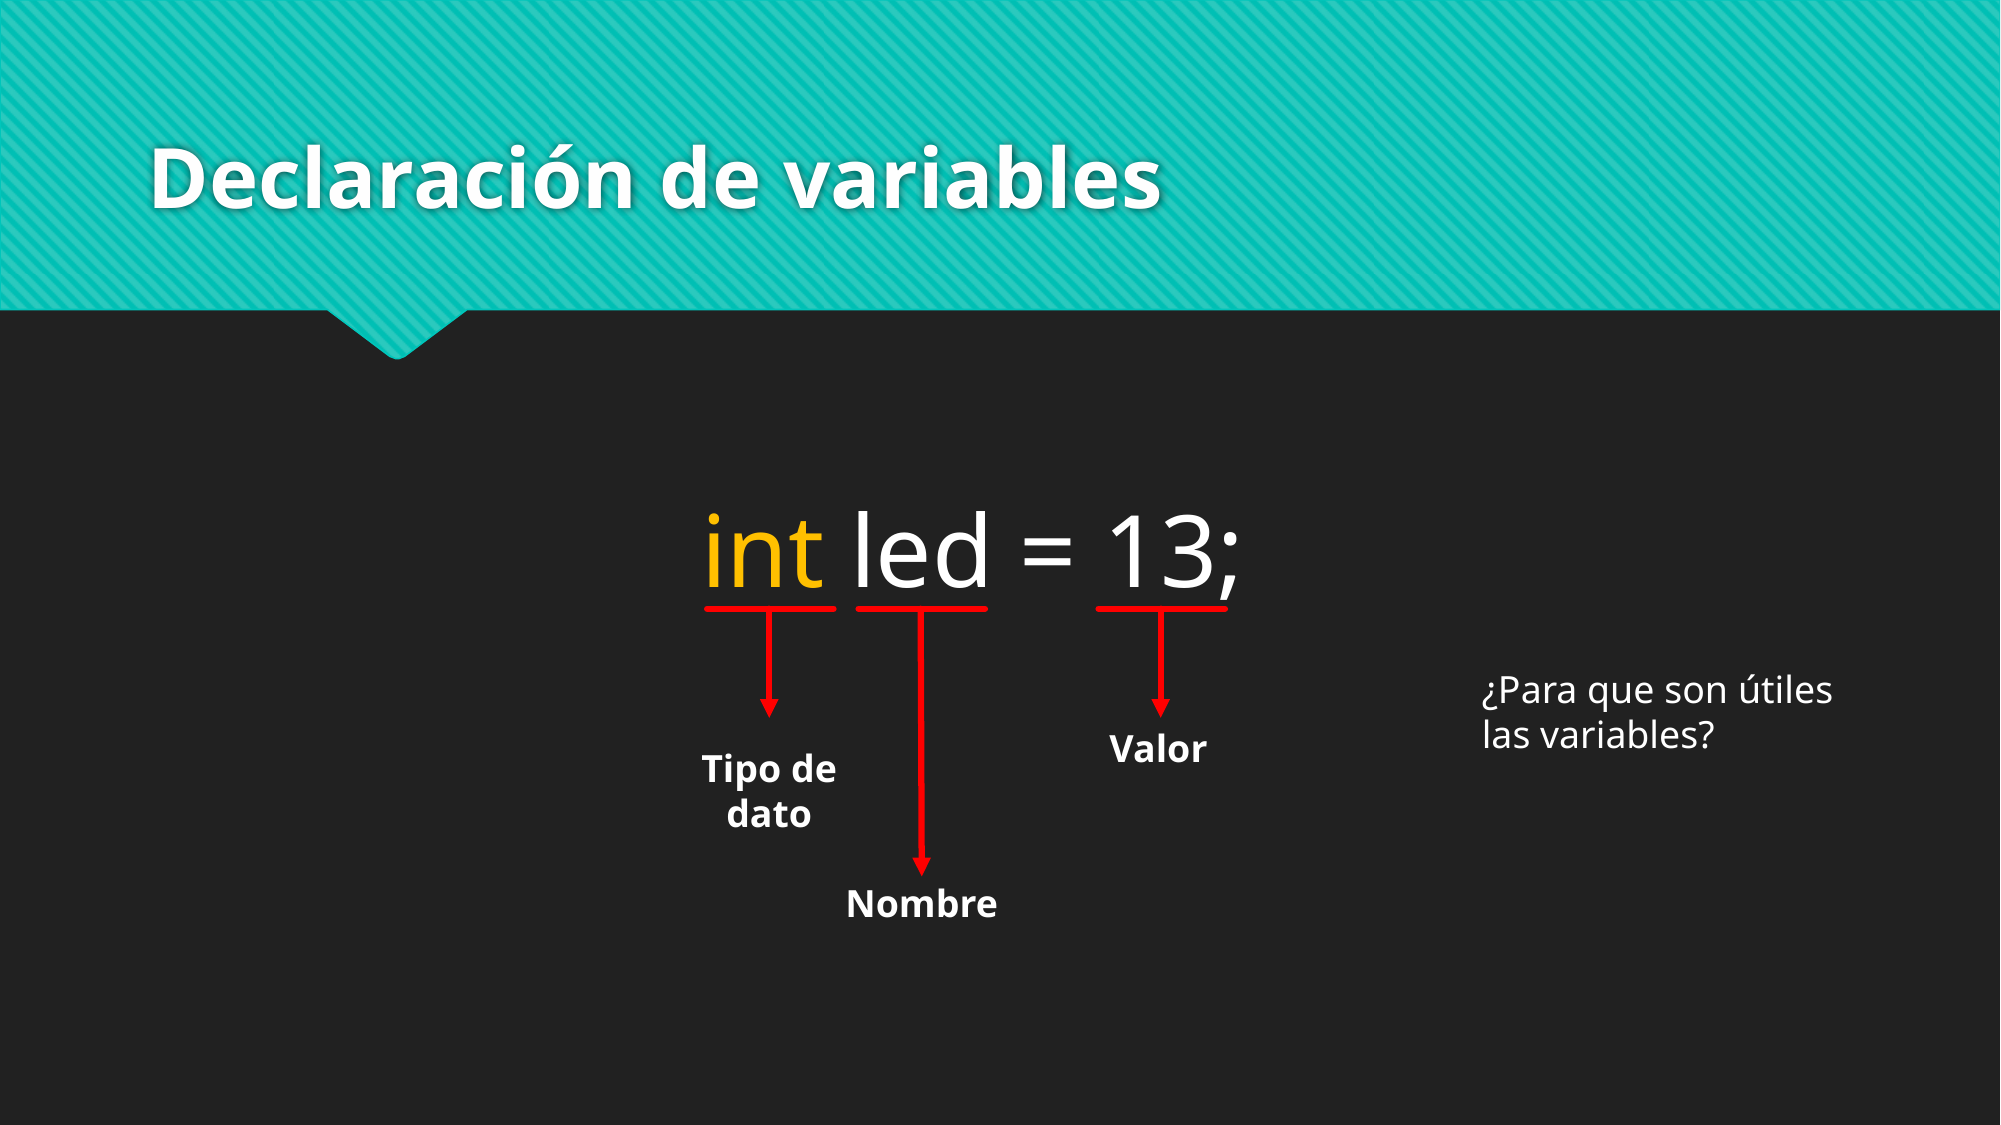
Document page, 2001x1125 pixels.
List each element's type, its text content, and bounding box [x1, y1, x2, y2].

text_box Nombre [813, 872, 1030, 933]
text_box ¿Para que son útiles las variables? [1467, 658, 1850, 764]
text_box Tipo de dato [661, 737, 878, 843]
title Declaración de variables [132, 73, 1868, 233]
text_box Valor [1050, 717, 1267, 778]
text_box int led = 13; [565, 479, 1380, 735]
